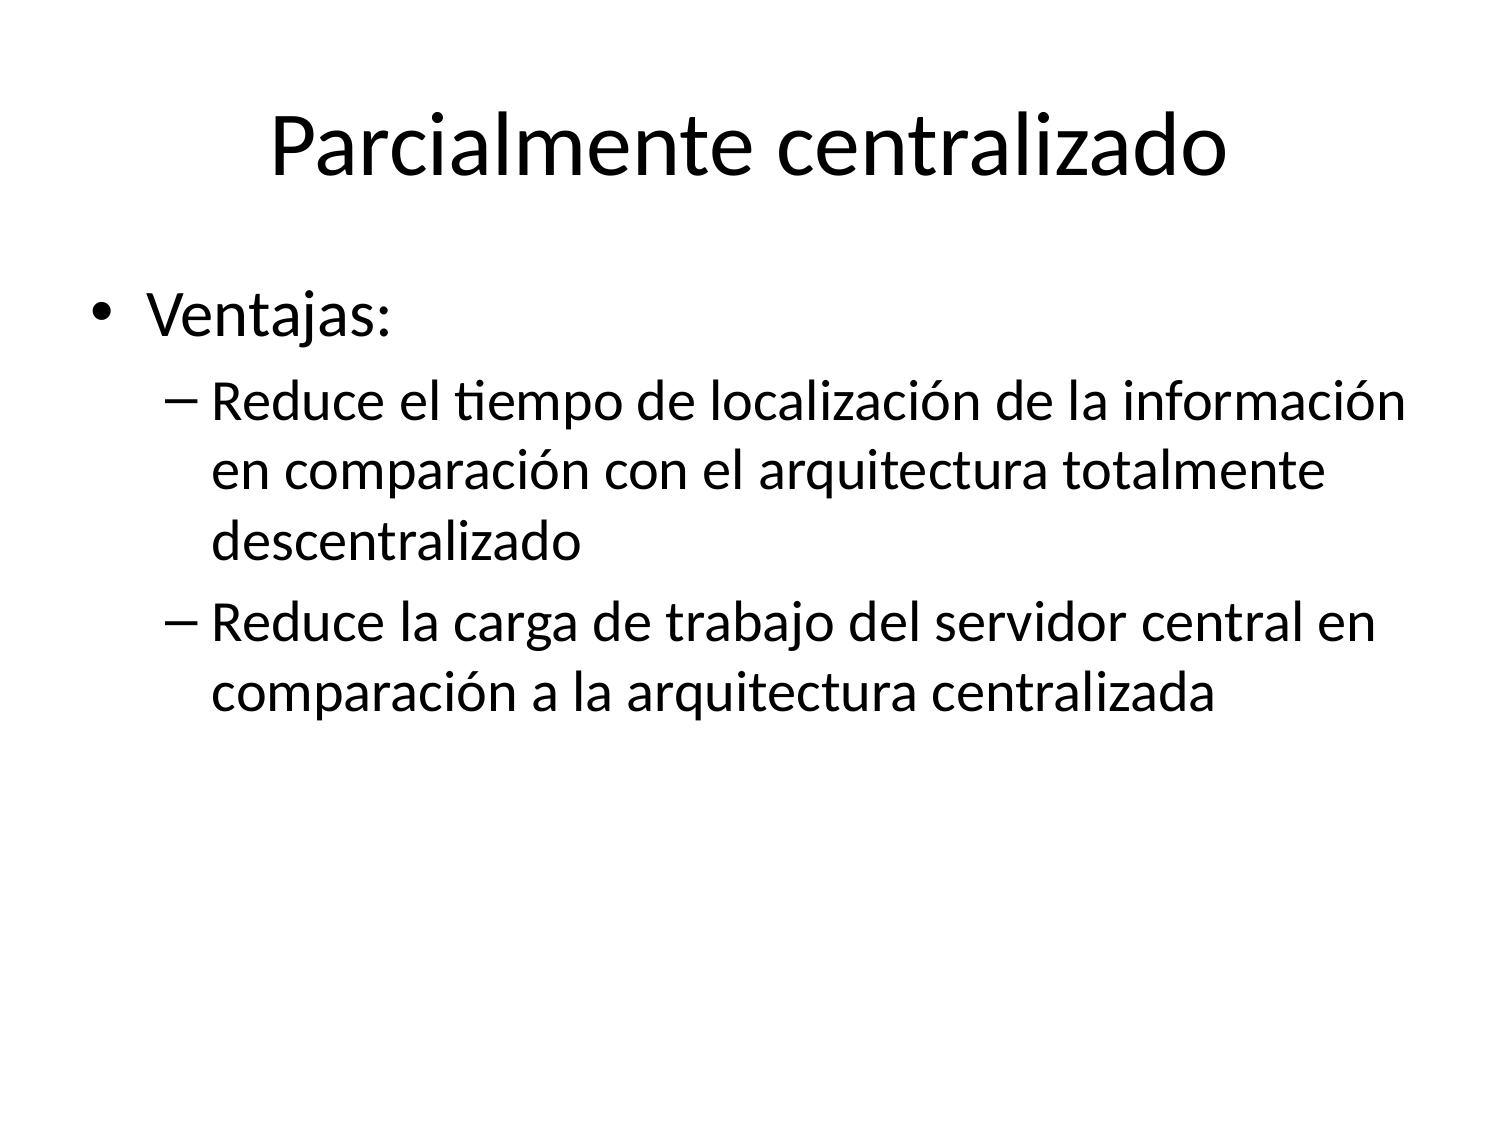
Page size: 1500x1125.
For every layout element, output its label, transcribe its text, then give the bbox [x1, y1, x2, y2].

title Parcialmente centralizado [75, 45, 1425, 233]
list Ventajas: Reduce el tiempo de localización de la información en comparación con el arquitectura totalmente descentralizado Reduce la carga de trabajo del servidor central en comparación a la arquitectura centralizada [75, 262, 1425, 1005]
